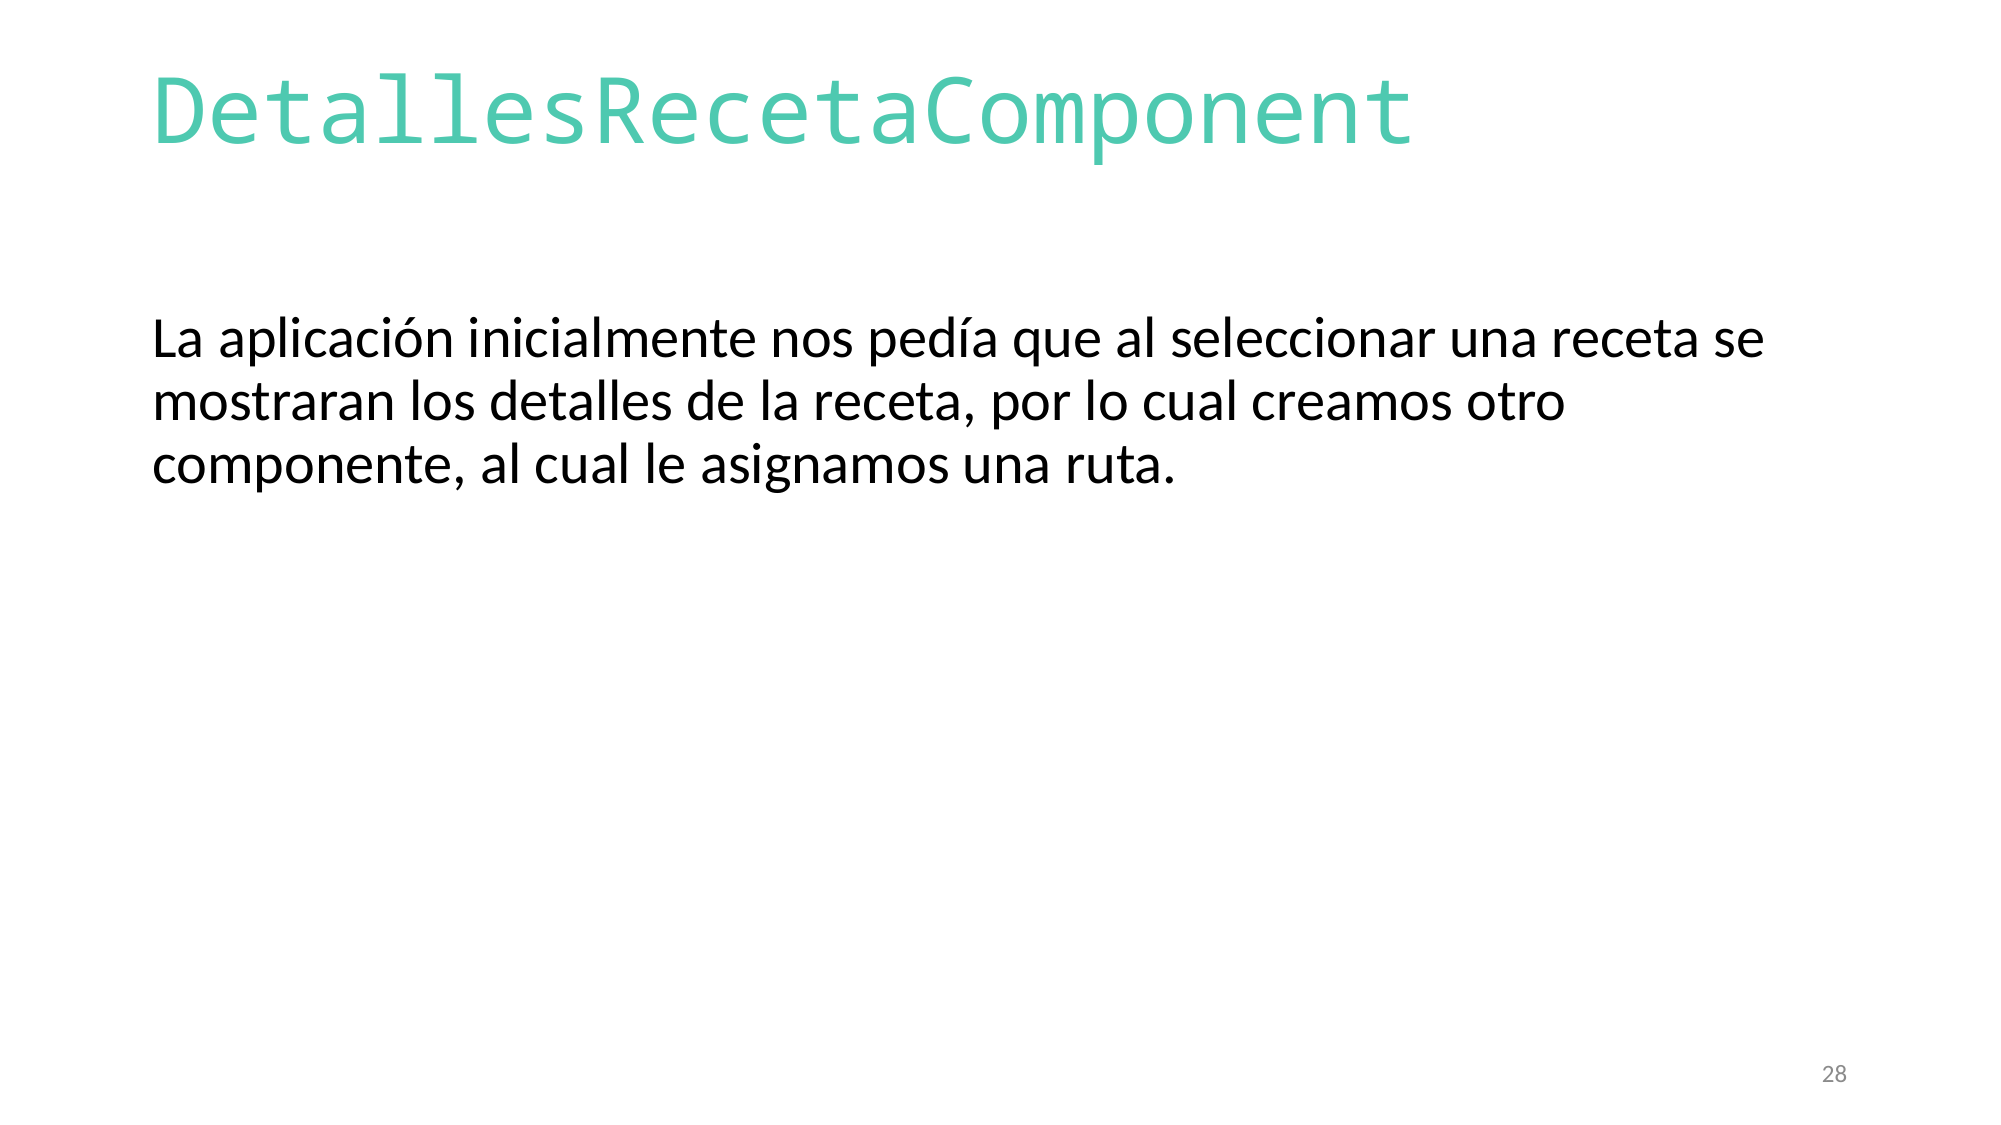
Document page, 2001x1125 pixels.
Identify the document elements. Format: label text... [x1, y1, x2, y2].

slide_number 28 [1412, 1042, 1863, 1103]
list La aplicación inicialmente nos pedía que al seleccionar una receta se mostraran los detalles de la receta, por lo cual creamos otro componente, al cual le asignamos una ruta. [137, 299, 1863, 1014]
title DetallesRecetaComponent [137, 59, 1863, 278]
